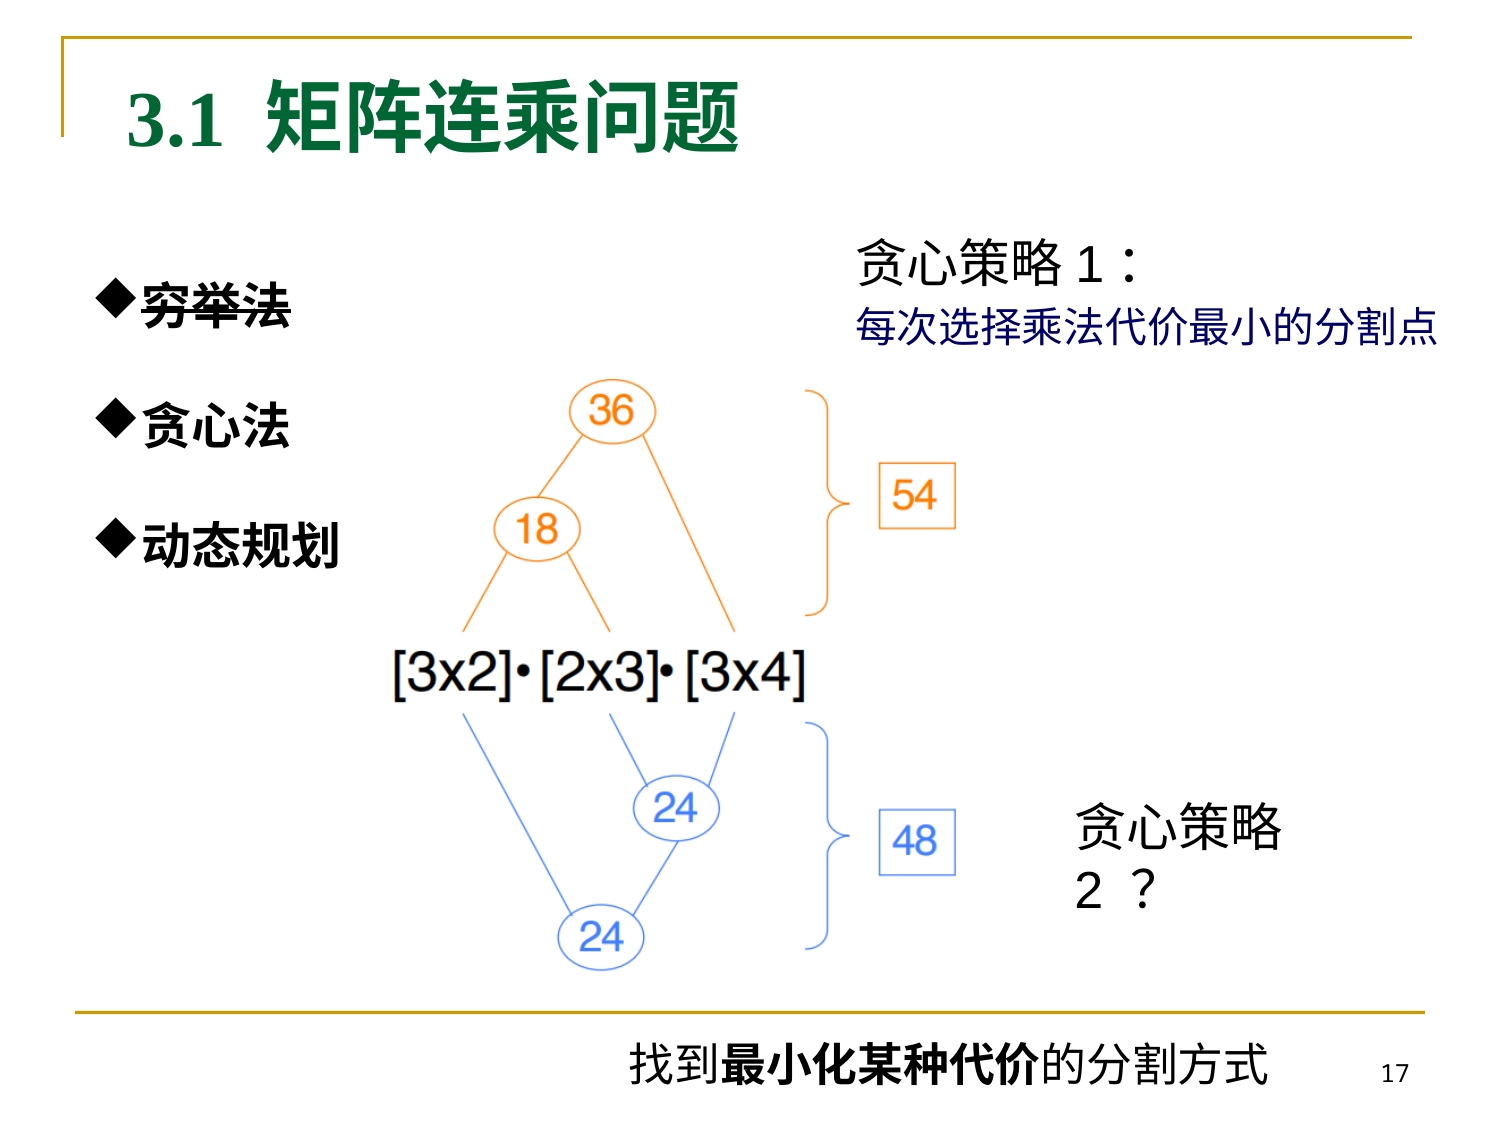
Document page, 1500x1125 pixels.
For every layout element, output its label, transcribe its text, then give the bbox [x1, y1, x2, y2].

text_box 3.1 矩阵连乘问题 [112, 42, 1388, 188]
text_box 贪心策略2 ？ [1059, 786, 1391, 985]
slide_number 17 [1074, 1023, 1426, 1100]
picture [371, 361, 982, 991]
text_box 穷举法 贪心法 动态规划 [76, 267, 1447, 582]
text_box 找到最小化某种代价的分割方式 [614, 1028, 1349, 1099]
text_box 贪心策略1： 每次选择乘法代价最小的分割点 [840, 222, 1500, 359]
